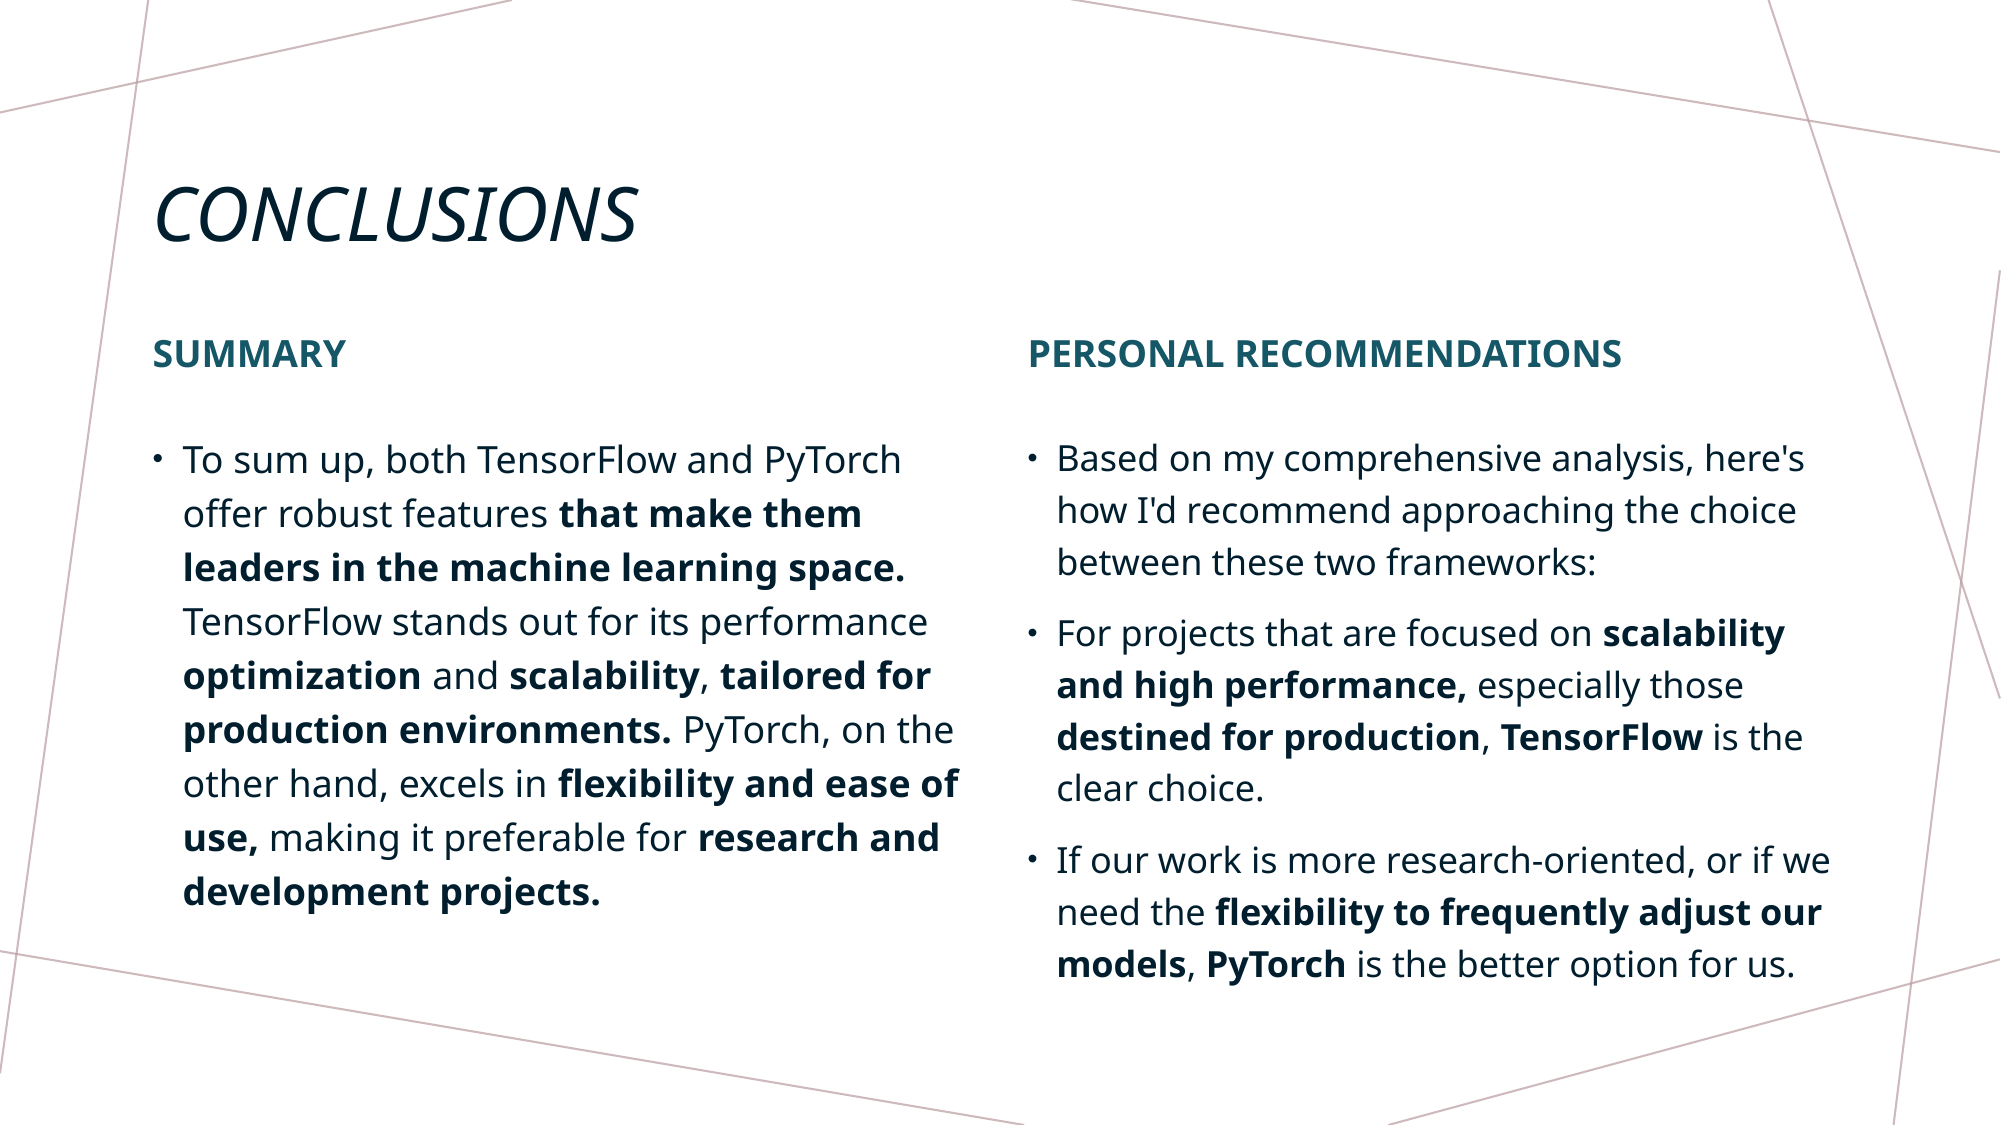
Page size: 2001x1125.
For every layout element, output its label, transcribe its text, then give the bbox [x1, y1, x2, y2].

list Summary [137, 284, 984, 419]
list Personal Recommendations [1012, 284, 1863, 419]
title Conclusions [137, 47, 1863, 266]
list Based on my comprehensive analysis, here's how I'd recommend approaching the choice between these two frameworks: For projects that are focused on scalability and high performance, especially those destined for production, TensorFlow is the clear choice. If our work is more research-oriented, or if we need the flexibility to frequently adjust our models, PyTorch is the better option for us. [1012, 419, 1863, 1024]
list To sum up, both TensorFlow and PyTorch offer robust features that make them leaders in the machine learning space. TensorFlow stands out for its performance optimization and scalability, tailored for production environments. PyTorch, on the other hand, excels in flexibility and ease of use, making it preferable for research and development projects. [137, 419, 984, 1024]
